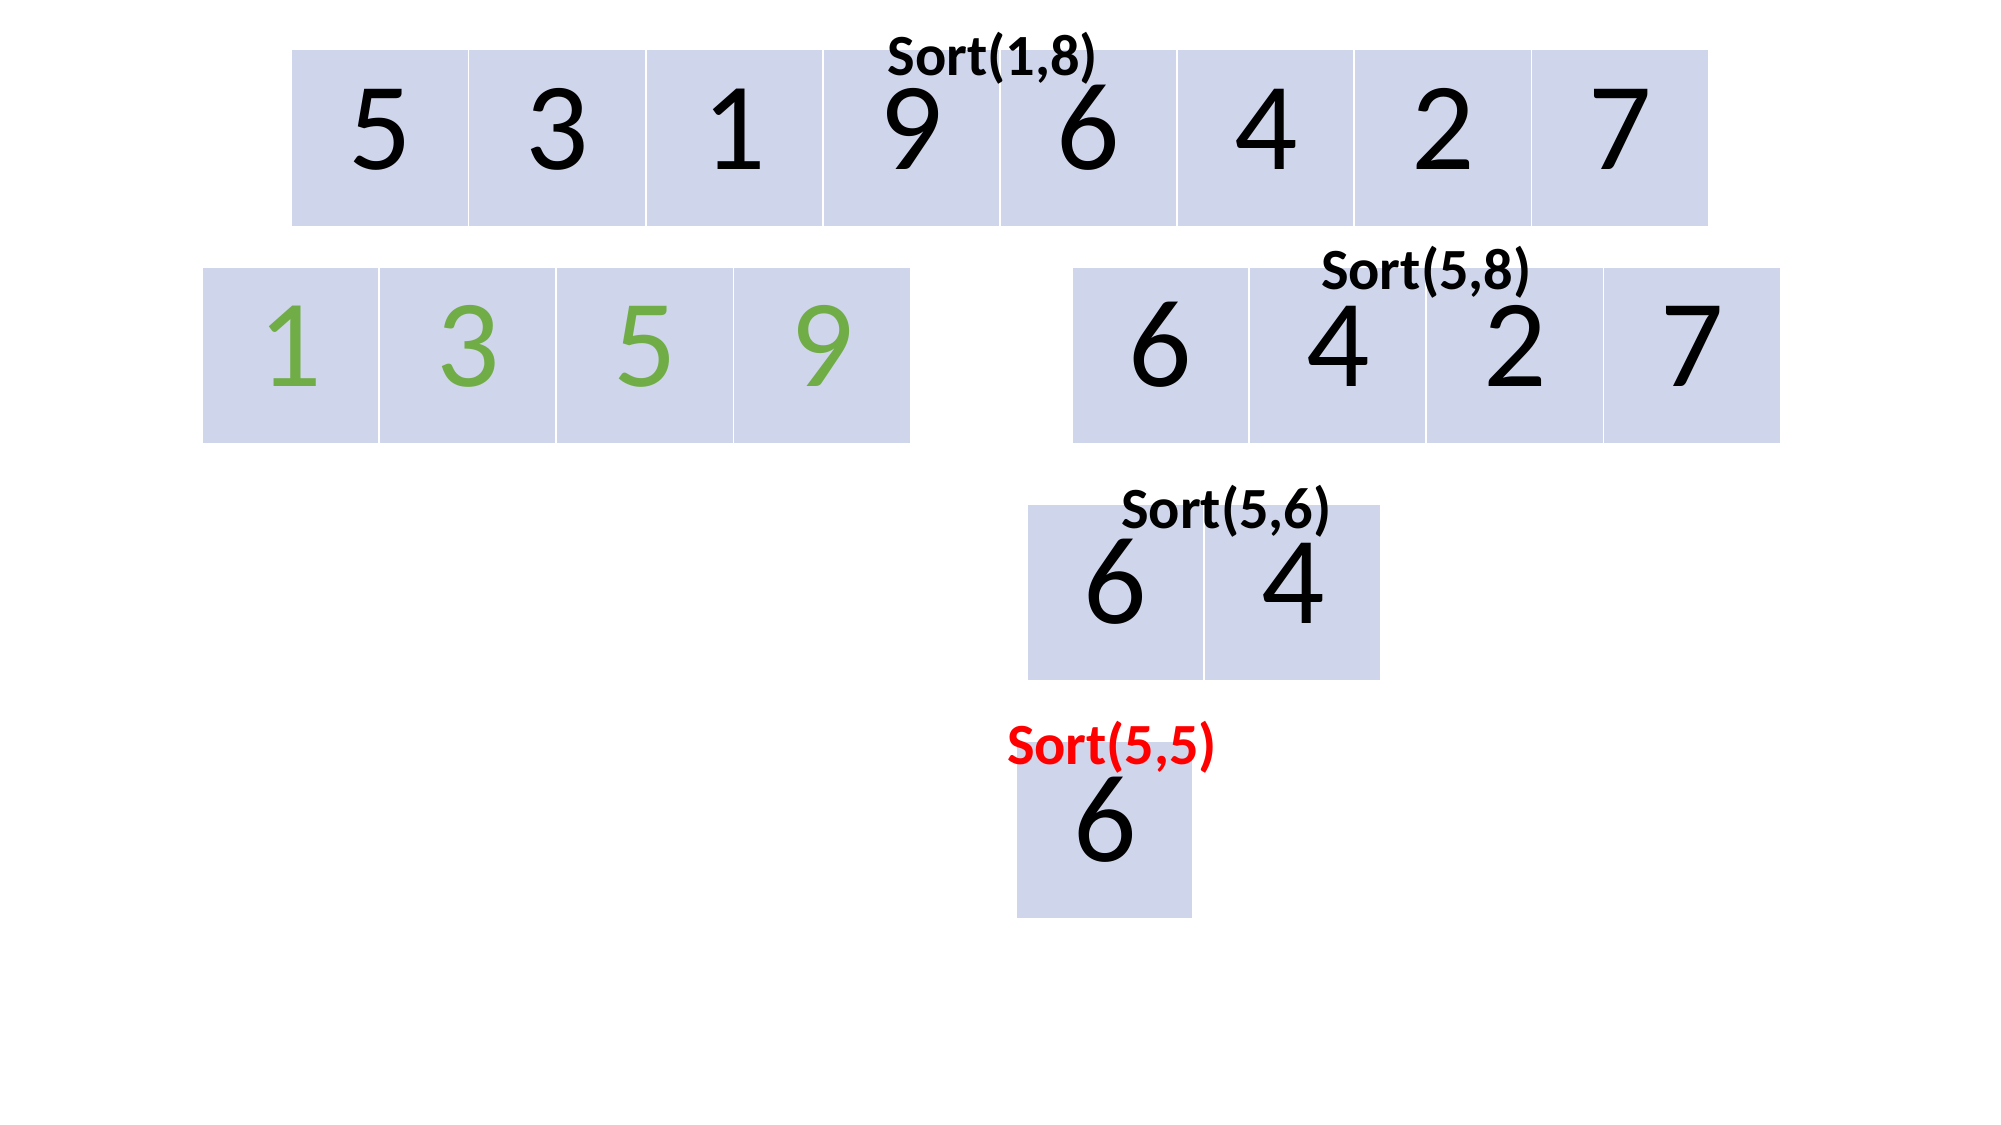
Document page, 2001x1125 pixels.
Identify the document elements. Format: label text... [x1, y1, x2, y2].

table_header 6 [1001, 50, 1176, 226]
table_header 5 [557, 268, 733, 443]
text_box Sort(5,6) [1106, 463, 1347, 549]
table_header 3 [380, 268, 555, 443]
table_header 4 [1205, 505, 1380, 680]
table_header 6 [1073, 268, 1248, 443]
table_header 5 [292, 50, 468, 226]
table_header 4 [1250, 268, 1425, 443]
table_header 6 [1028, 505, 1203, 680]
table_header 2 [1355, 50, 1531, 223]
table_header 1 [203, 268, 378, 443]
table_header 2 [1427, 268, 1603, 443]
table_header 7 [1604, 268, 1780, 443]
table_header 3 [469, 50, 645, 226]
table_header 6 [1017, 784, 1192, 918]
table_header 9 [824, 50, 999, 226]
table_header 4 [1178, 50, 1353, 226]
text_box Sort(5,8) [1306, 223, 1547, 309]
table_header 1 [647, 50, 822, 226]
text_box Sort(5,5) [991, 698, 1233, 784]
text_box Sort(1,8) [872, 9, 1113, 95]
table_header 7 [1532, 50, 1708, 226]
table_header 9 [734, 268, 910, 443]
